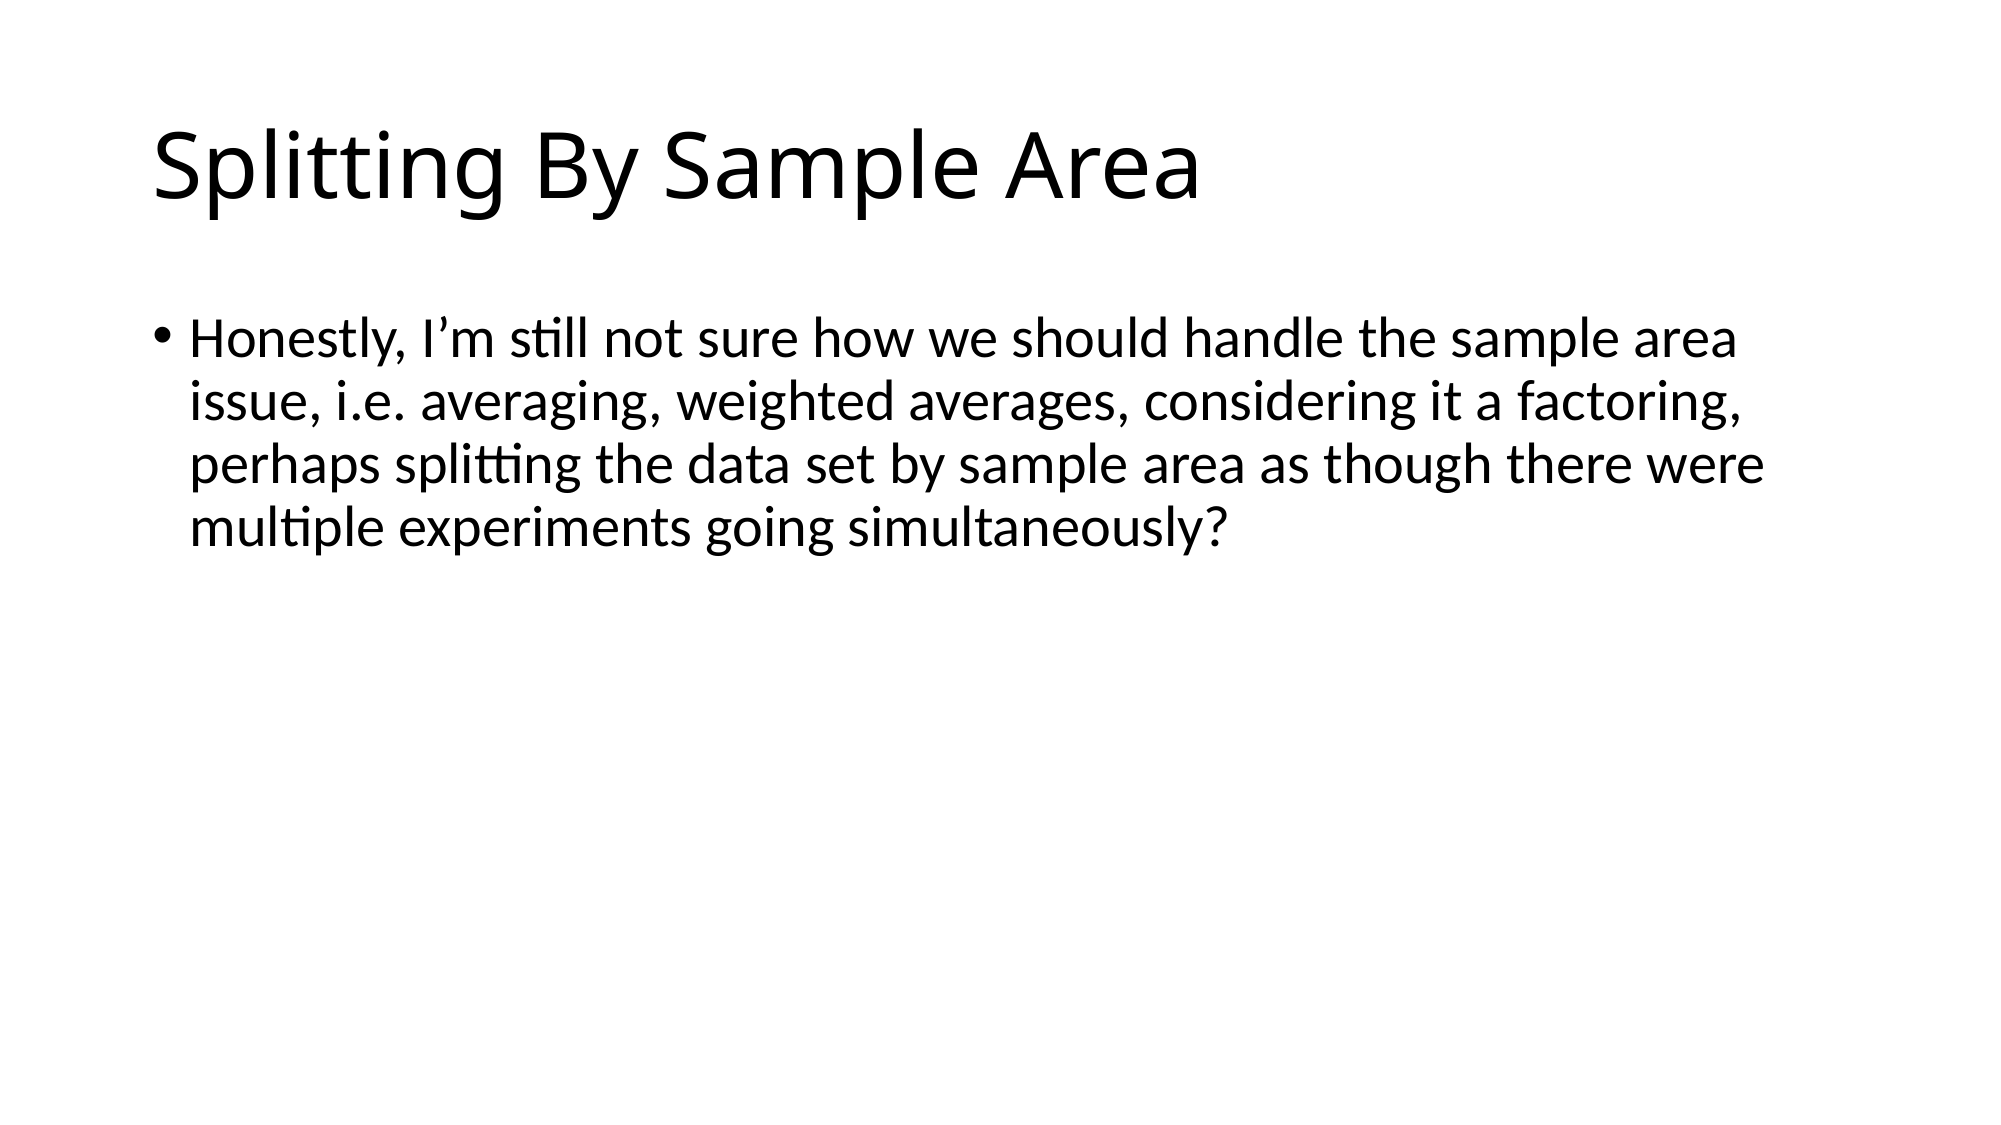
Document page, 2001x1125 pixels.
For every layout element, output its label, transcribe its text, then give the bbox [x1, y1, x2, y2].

list Honestly, I’m still not sure how we should handle the sample area issue, i.e. averaging, weighted averages, considering it a factoring, perhaps splitting the data set by sample area as though there were multiple experiments going simultaneously? [137, 299, 1863, 1014]
title Splitting By Sample Area [137, 59, 1863, 278]
